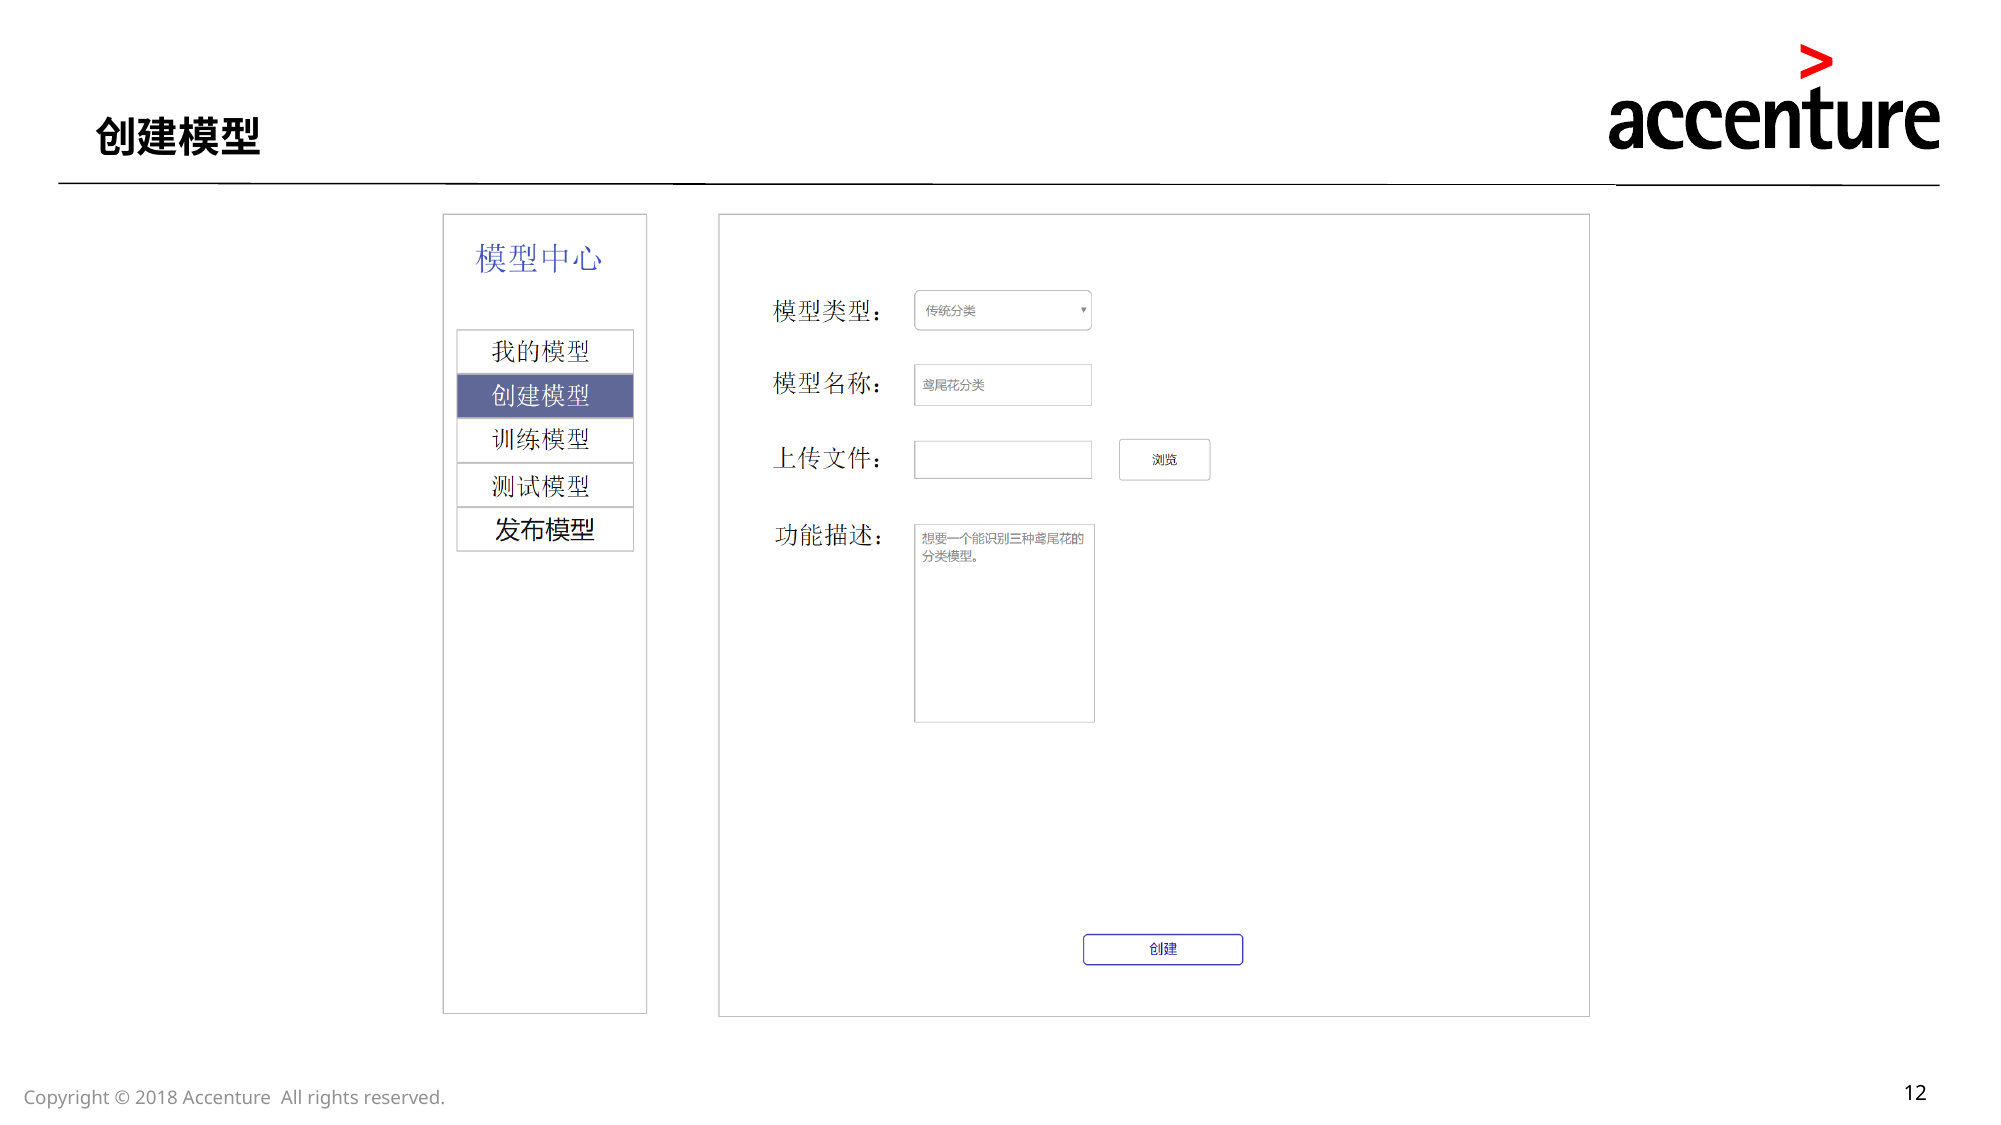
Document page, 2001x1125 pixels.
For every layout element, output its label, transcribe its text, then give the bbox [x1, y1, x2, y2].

picture [405, 185, 1616, 1054]
text_box 创建模型 [80, 103, 278, 169]
